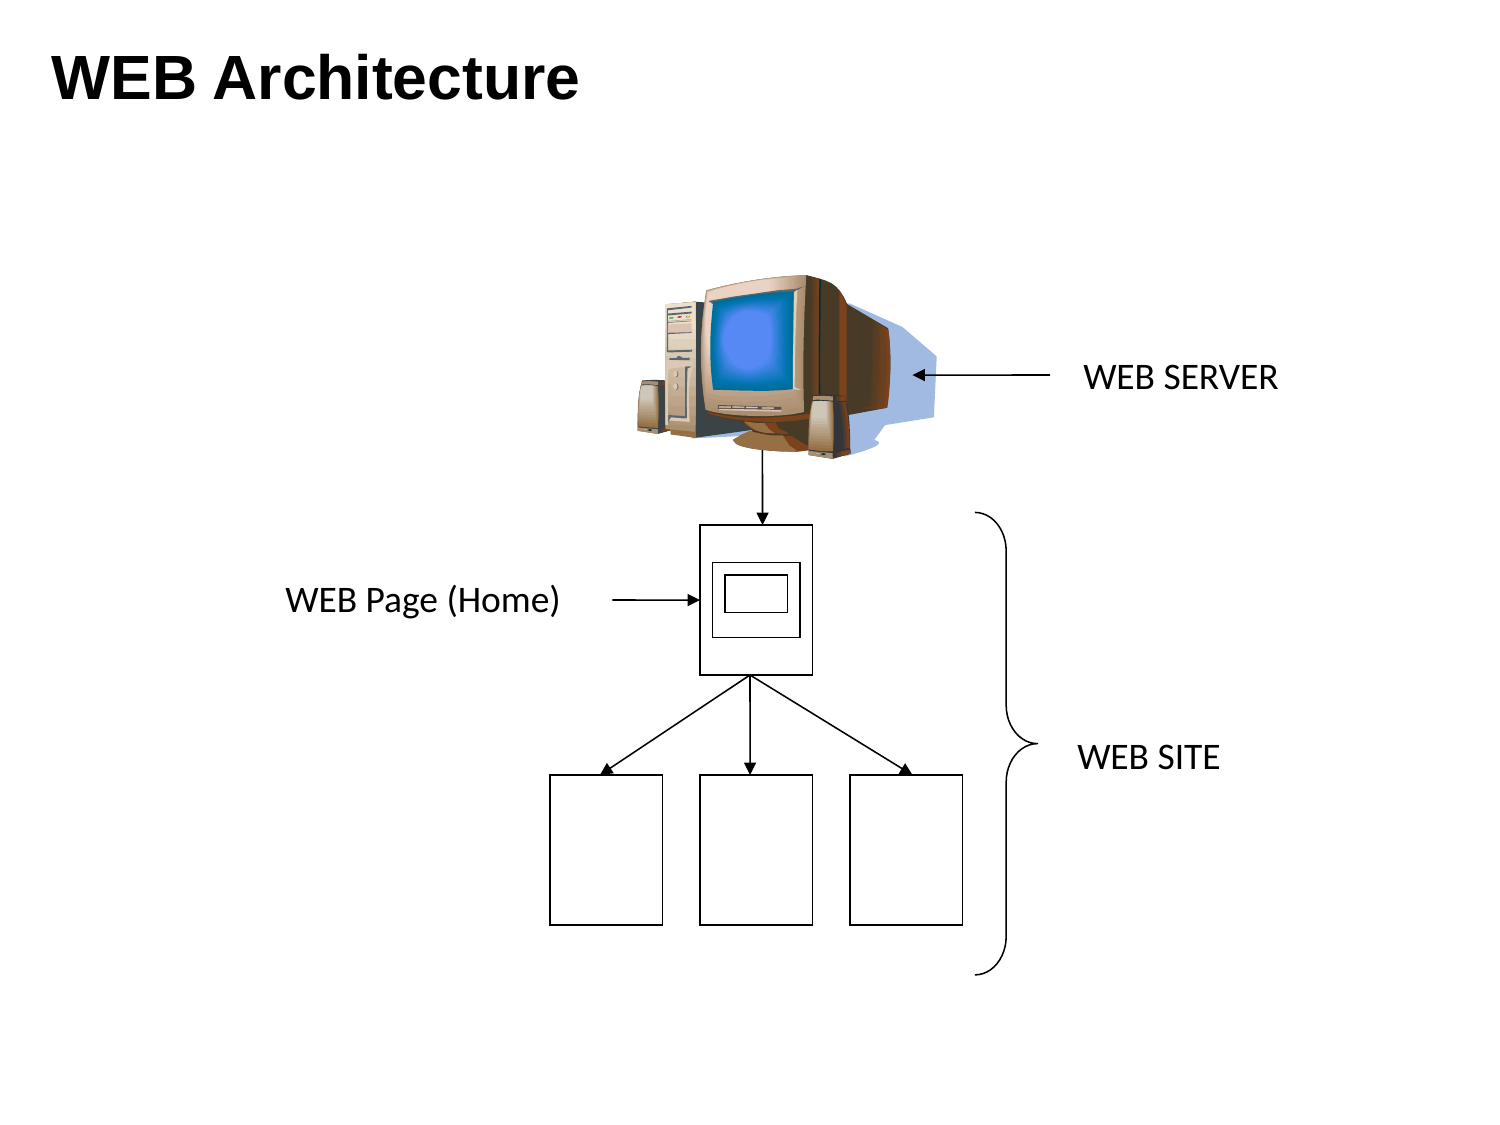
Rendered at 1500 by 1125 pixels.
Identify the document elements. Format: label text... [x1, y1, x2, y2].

text_box [600, 674, 751, 775]
text_box [724, 575, 788, 613]
text_box [756, 459, 769, 526]
text_box [751, 675, 913, 775]
text_box [699, 524, 813, 675]
text_box [974, 512, 1038, 975]
text_box WEB Architecture [37, 0, 1500, 150]
text_box WEB Page (Home) [279, 560, 568, 636]
text_box WEB SITE [1062, 724, 1400, 785]
text_box [743, 676, 757, 775]
picture [637, 274, 937, 459]
text_box [549, 774, 663, 925]
text_box [612, 593, 700, 607]
text_box [849, 774, 963, 925]
text_box WEB SERVER [962, 324, 1400, 425]
text_box [712, 562, 800, 638]
text_box [699, 774, 813, 925]
